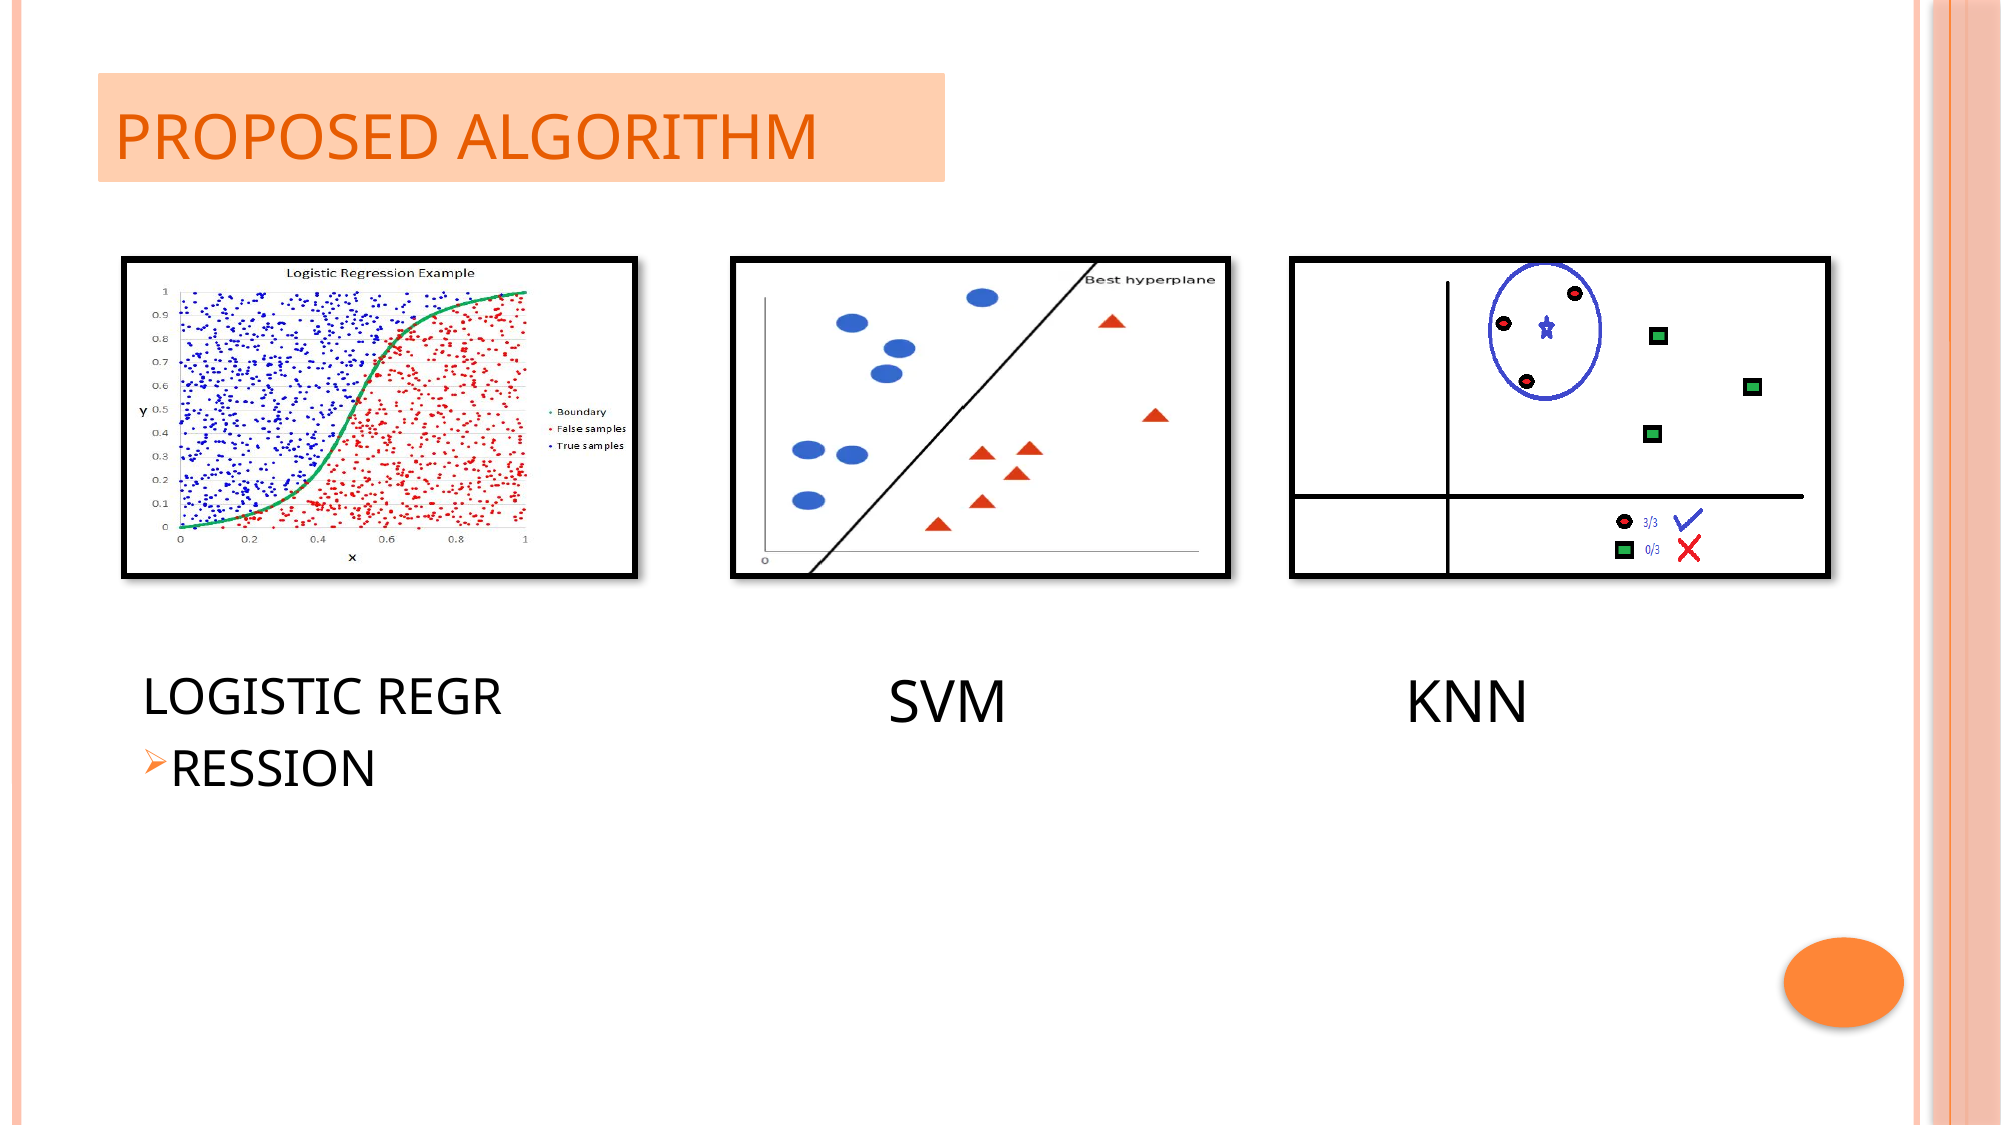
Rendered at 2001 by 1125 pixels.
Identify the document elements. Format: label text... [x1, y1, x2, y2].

title Proposed Algorithm [98, 73, 945, 182]
picture [126, 261, 633, 574]
text_box KNN [1390, 656, 1771, 742]
text_box SVM [736, 656, 1225, 742]
picture [1294, 261, 1826, 574]
picture [735, 261, 1226, 574]
list LOGISTIC REGR RESSION [127, 656, 632, 850]
